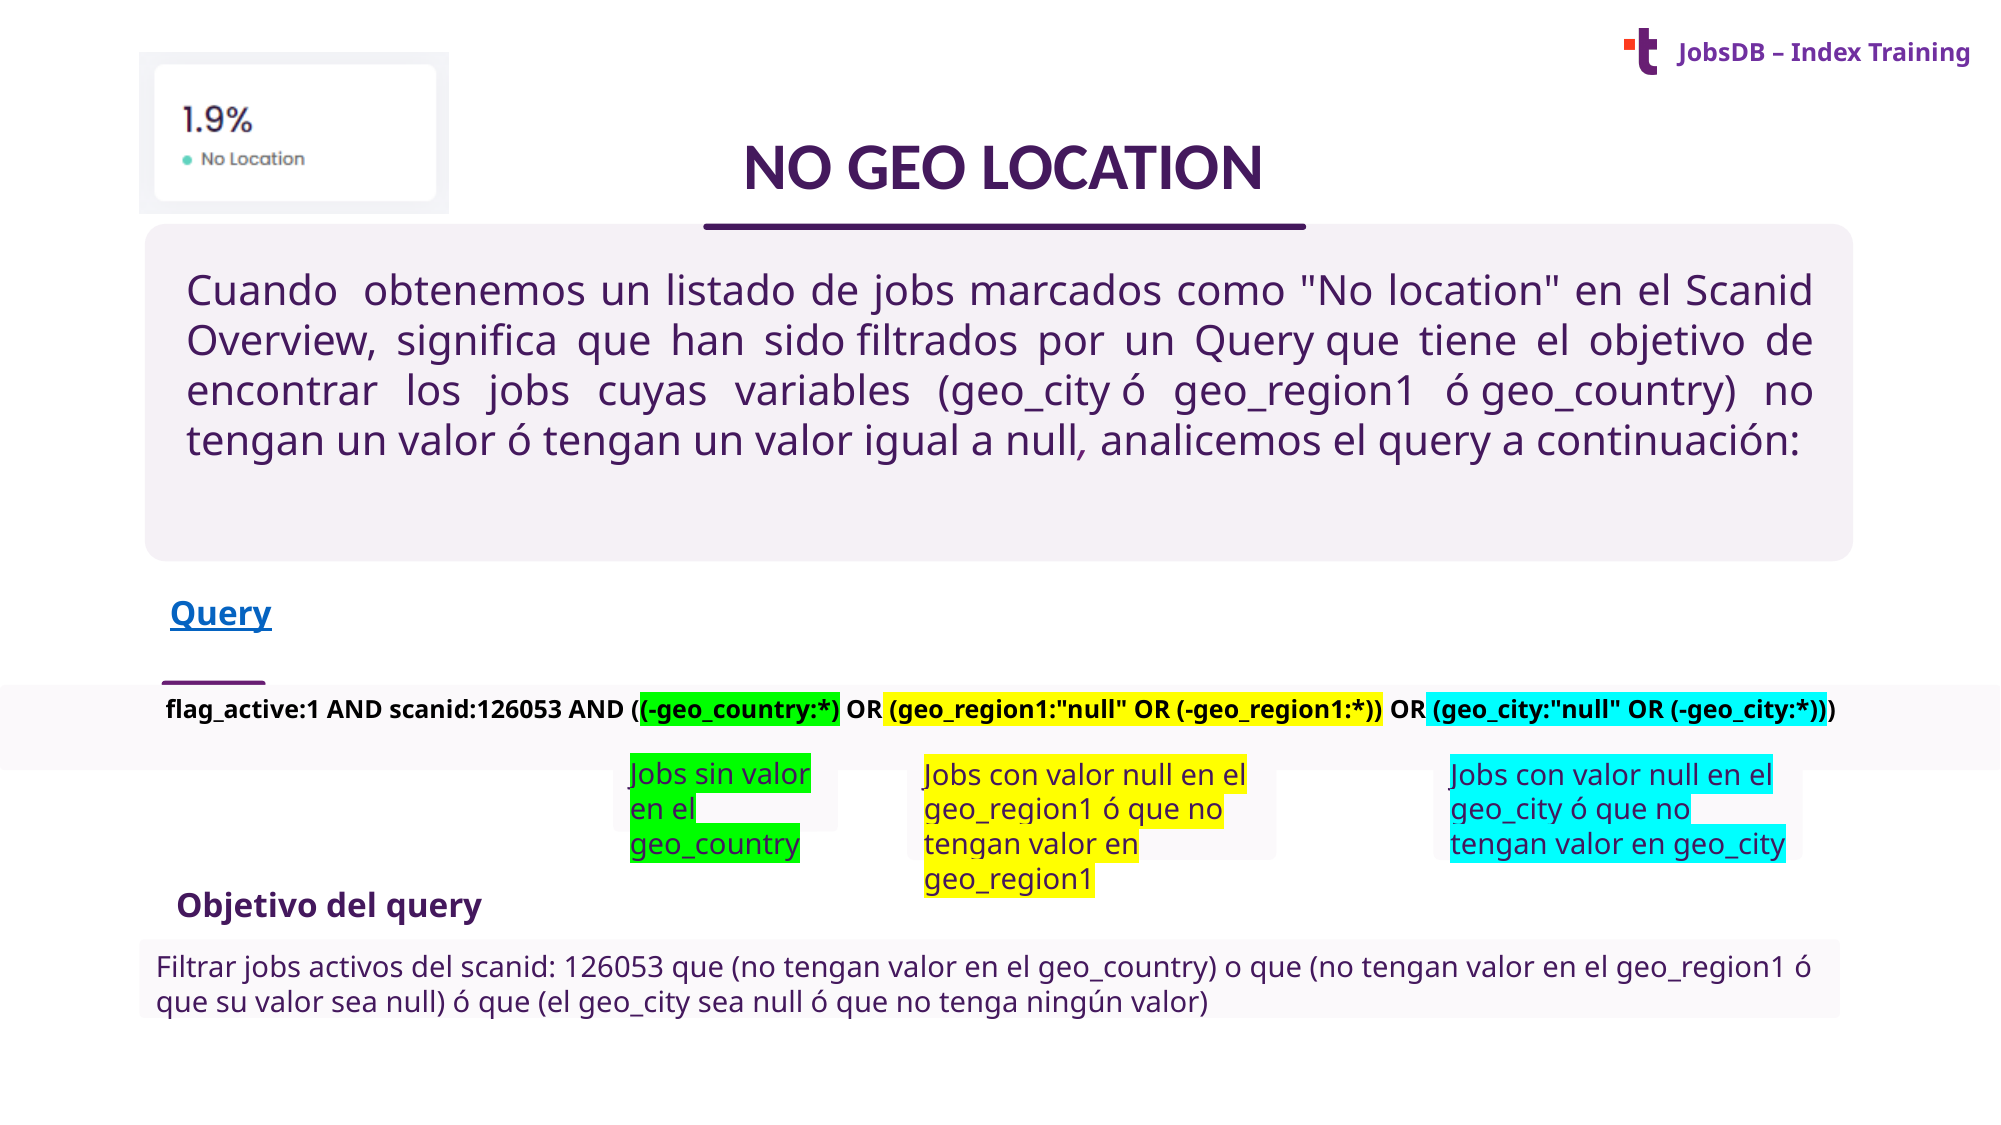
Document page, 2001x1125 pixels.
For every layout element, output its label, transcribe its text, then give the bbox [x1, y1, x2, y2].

picture [139, 52, 449, 214]
text_box Jobs con valor null en el geo_city ó que no tengan valor en geo_city [1432, 745, 1804, 862]
text_box Jobs con valor null en el geo_region1 ó que no tengan valor en geo_region1 [905, 745, 1278, 862]
text_box JobsDB – Index Training [1663, 28, 2000, 74]
text_box flag_active:1 AND scanid:126053 AND ((-geo_country:*) OR (geo_region1:"null" OR (-geo_region1:*)) OR (geo_city:"null" OR (-geo_city:*))) [0, 683, 2000, 772]
picture [1624, 28, 1657, 75]
text_box Query [154, 584, 605, 646]
text_box Jobs sin valor en el geo_country [612, 745, 839, 833]
text_box NO GEO LOCATION [613, 75, 1394, 211]
text_box Objetivo del query [160, 876, 509, 932]
text_box Filtrar jobs activos del scanid: 126053 que (no tengan valor en el geo_country) o que (no tengan valor en el geo_region1 ó que su valor sea null) ó que (el geo_city sea null ó que no tenga ningún valor) [138, 938, 1841, 1019]
text_box [160, 679, 267, 683]
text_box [144, 223, 1854, 574]
